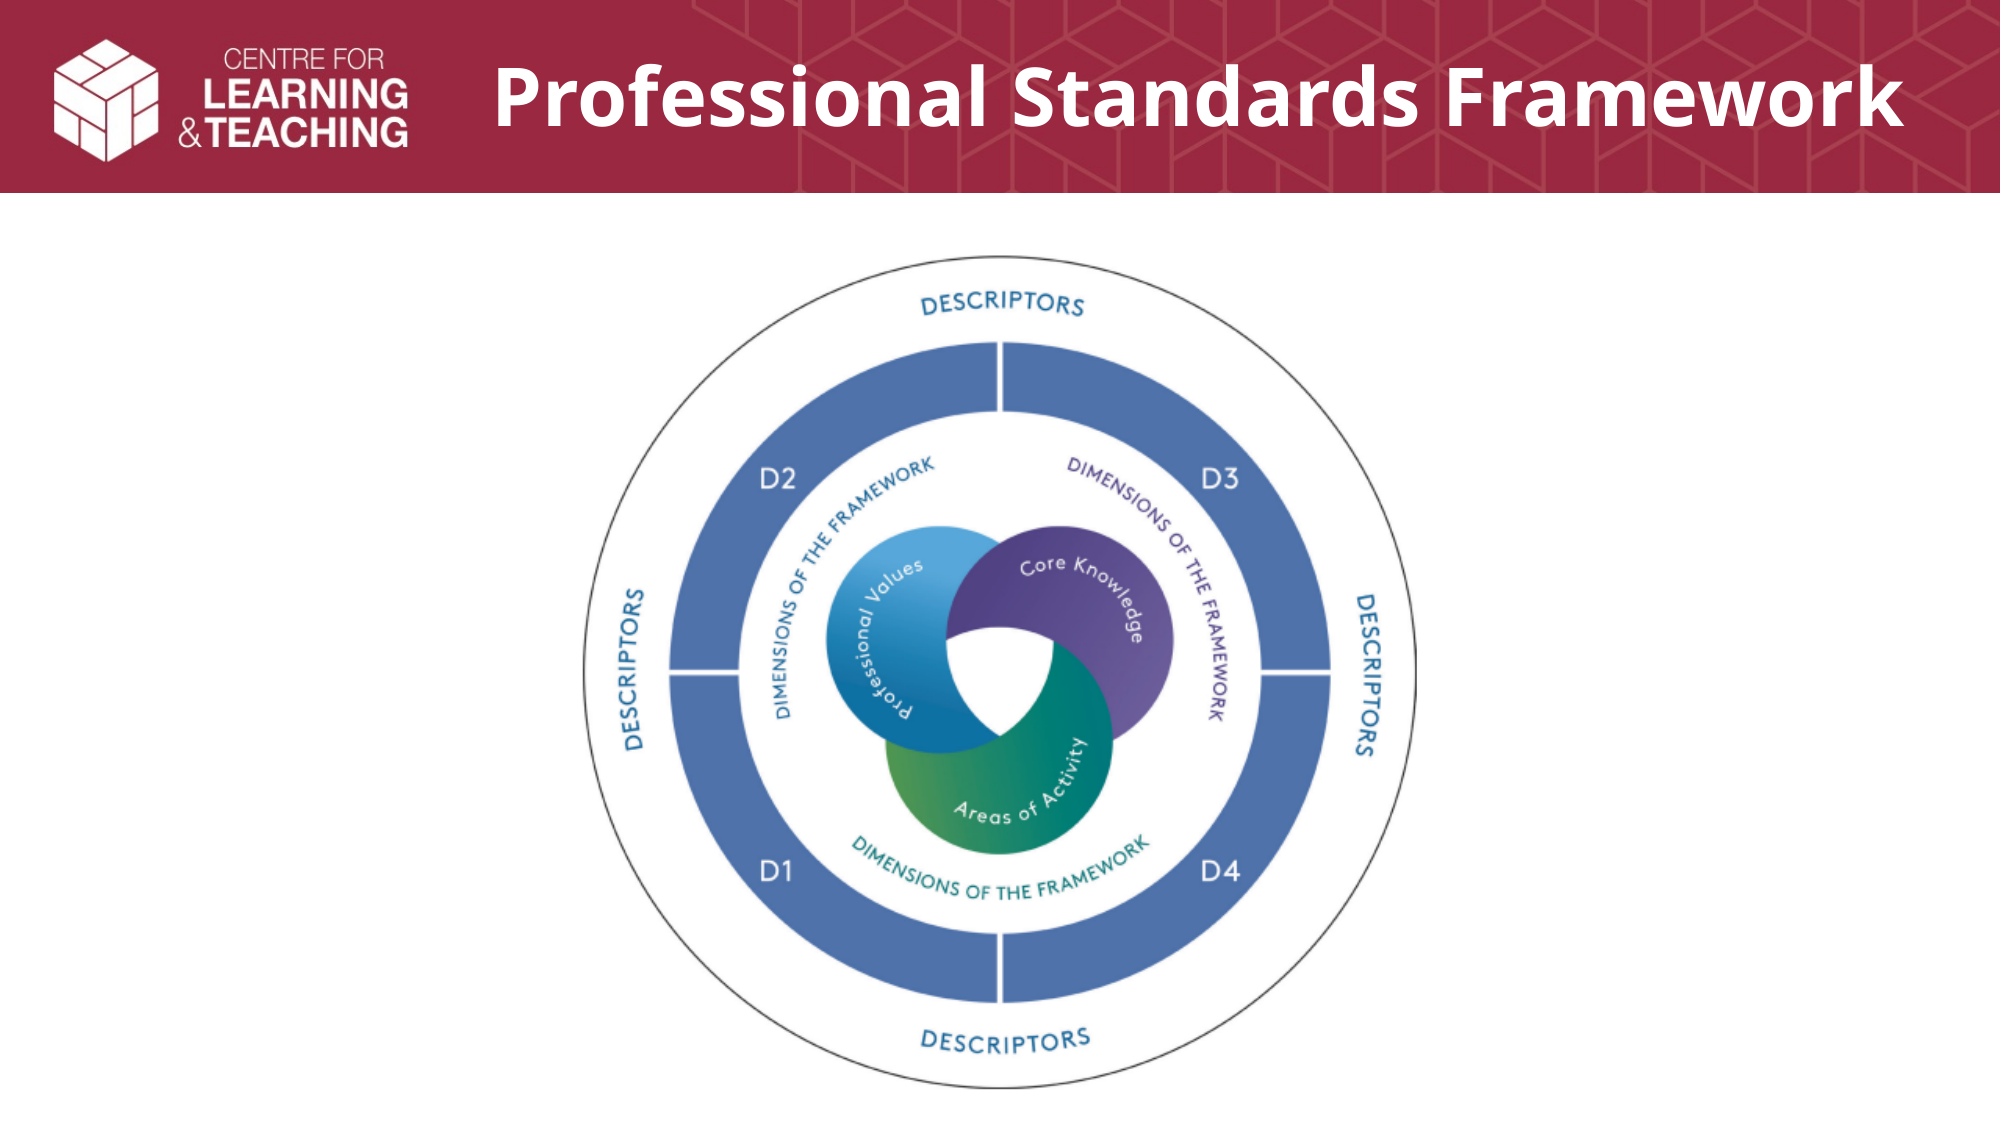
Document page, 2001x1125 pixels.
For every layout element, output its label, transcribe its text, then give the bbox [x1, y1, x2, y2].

title Professional Standards Framework [476, 29, 2000, 163]
picture [576, 250, 1424, 1096]
picture [0, 0, 2000, 193]
